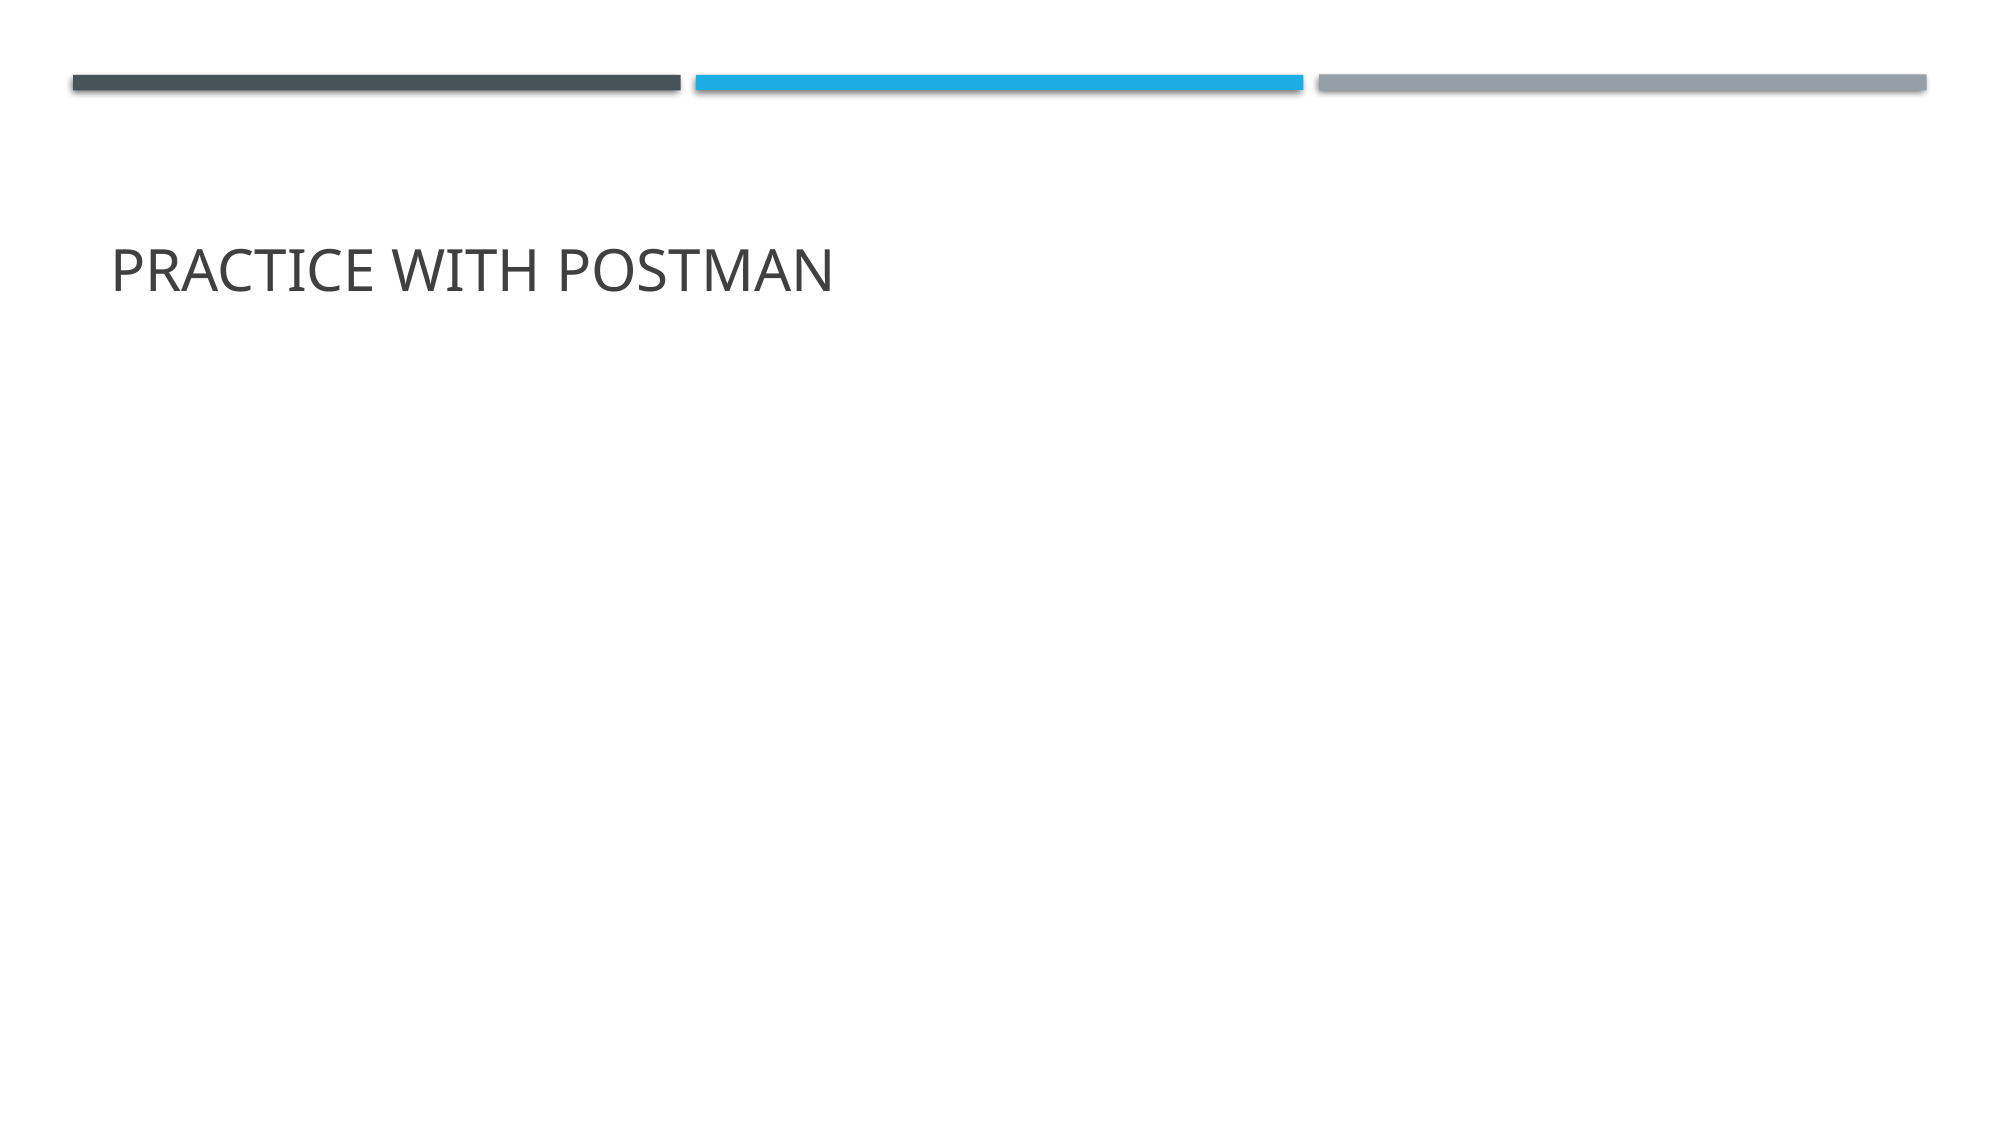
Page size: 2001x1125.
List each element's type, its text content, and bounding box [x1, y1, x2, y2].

title Practice with POSTMAN [95, 115, 1905, 311]
